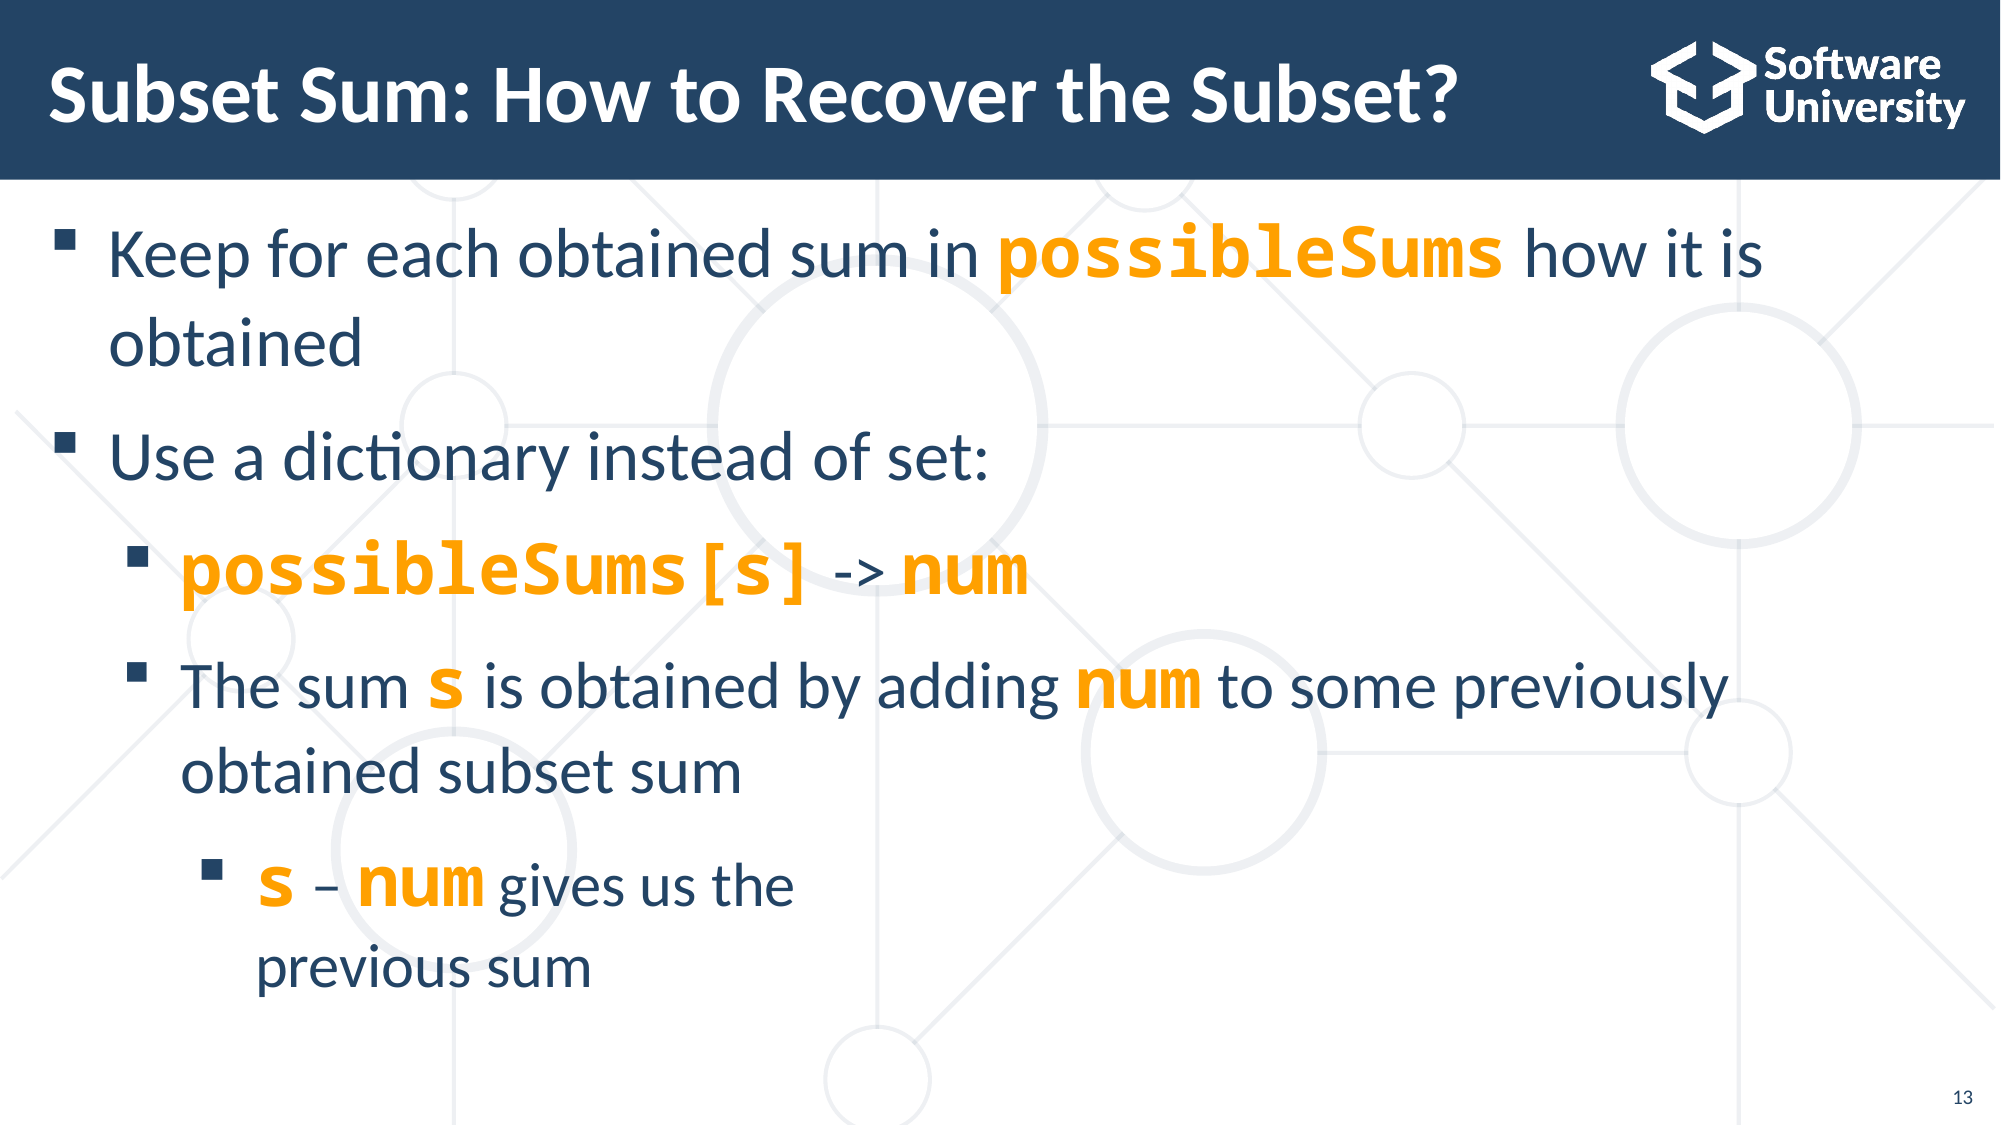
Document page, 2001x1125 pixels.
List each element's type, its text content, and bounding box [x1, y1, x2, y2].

title Subset Sum: How to Recover the Subset? [31, 16, 1625, 162]
list Keep for each obtained sum in possibleSums how it is obtained Use a dictionary instead of set: possibleSums[s] -> num The sum s is obtained by adding num to some previously obtained subset sum s – num gives us the previous sum [31, 196, 1970, 1104]
picture [1651, 41, 1966, 134]
slide_number 13 [1927, 1067, 1989, 1117]
